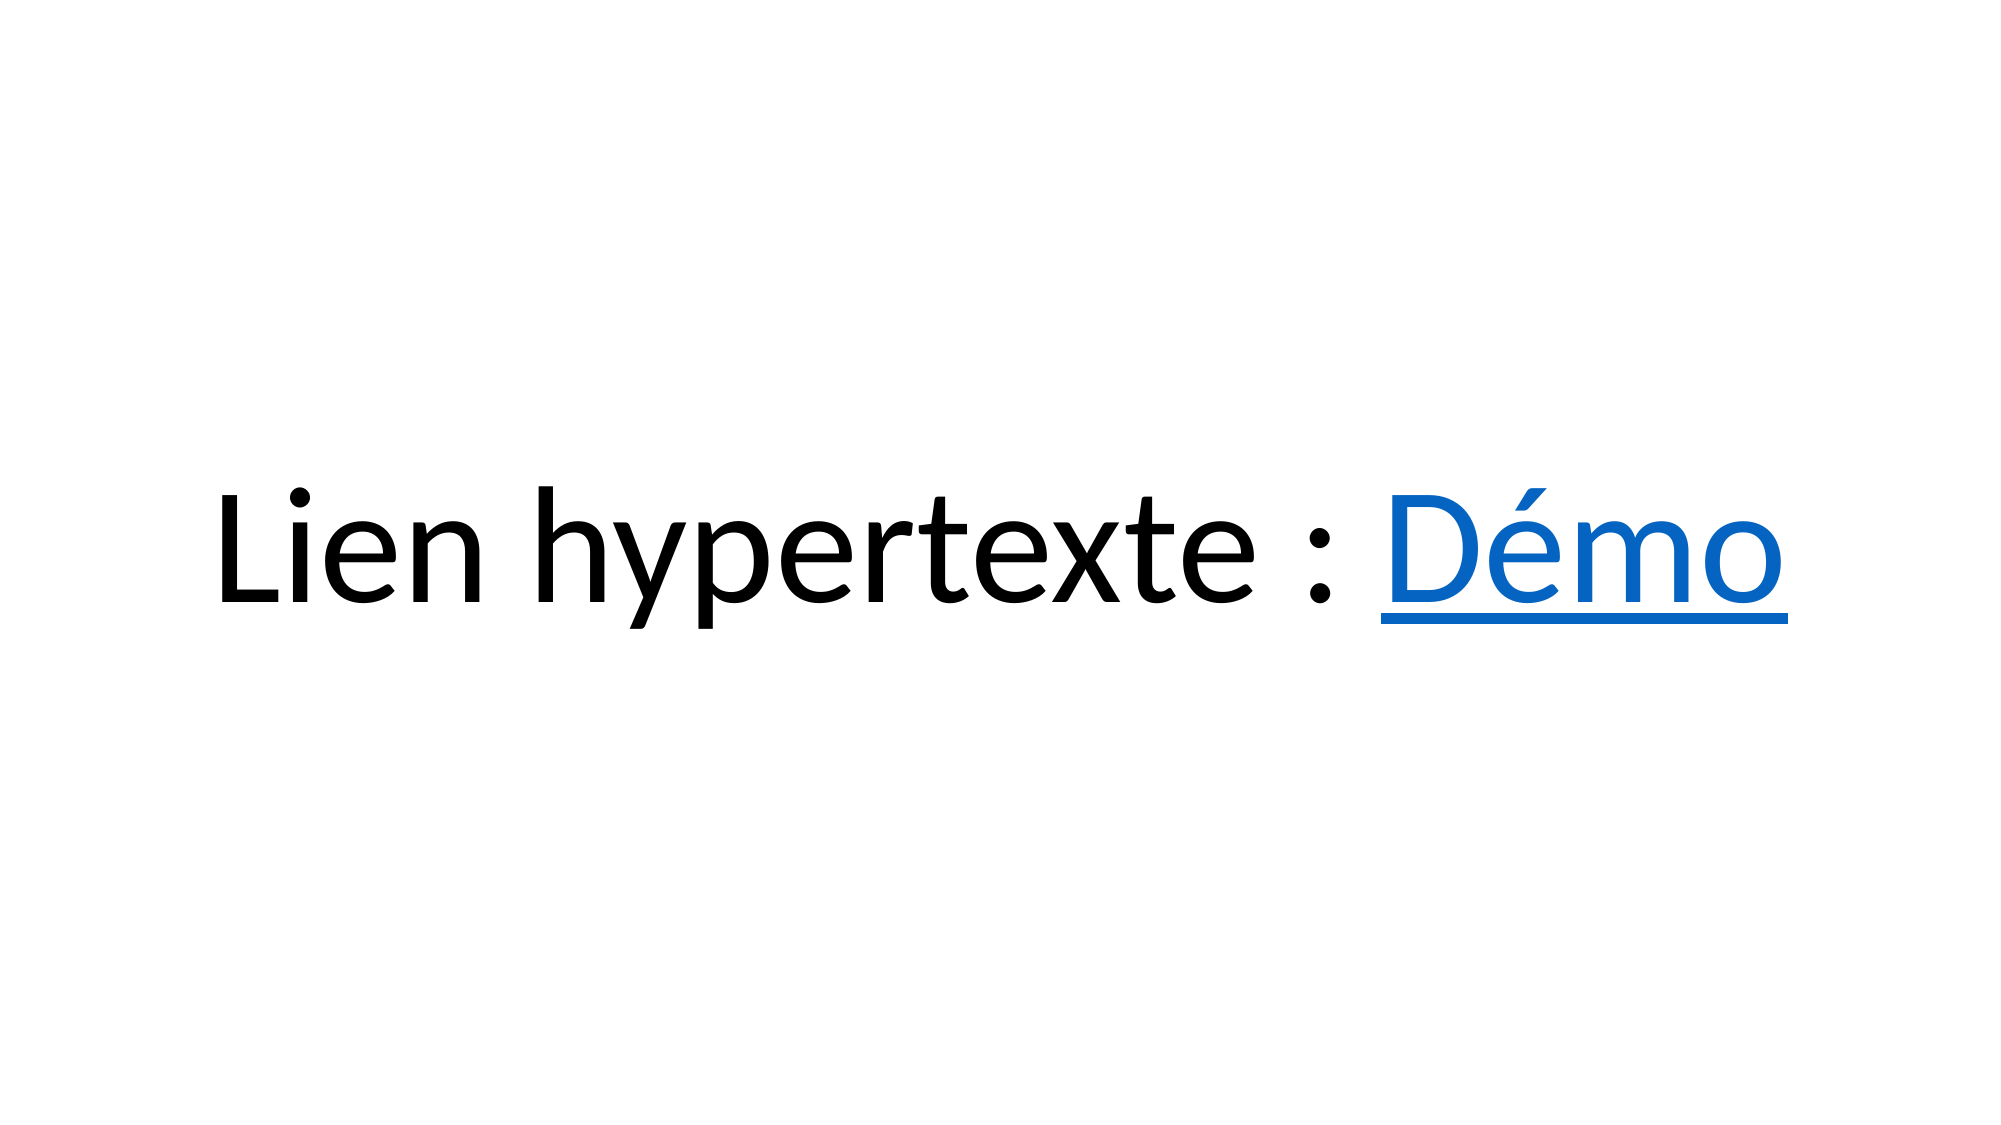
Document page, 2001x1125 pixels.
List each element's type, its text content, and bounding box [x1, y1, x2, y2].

text_box Lien hypertexte : Démo [196, 428, 1803, 644]
